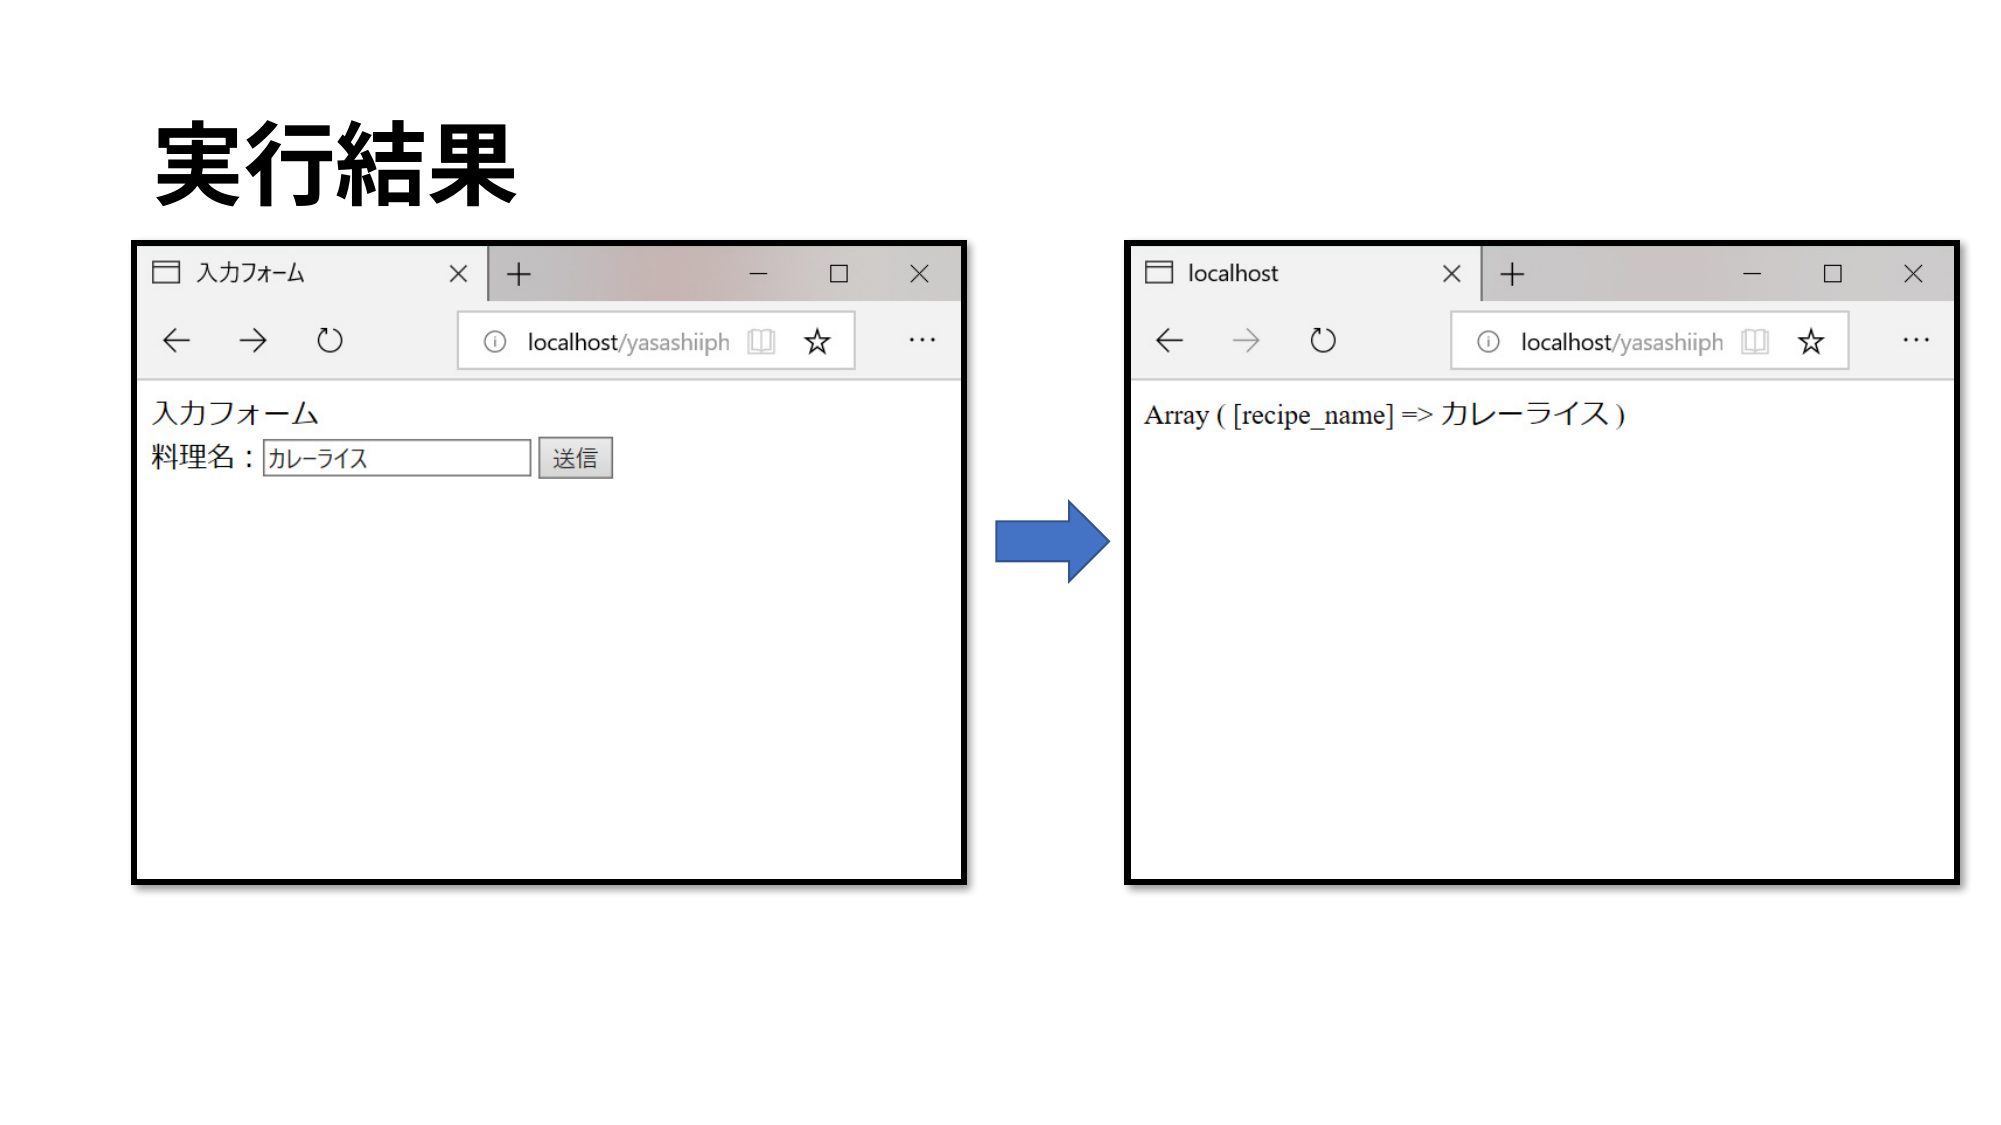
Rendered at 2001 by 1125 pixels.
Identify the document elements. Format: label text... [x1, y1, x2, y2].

title 実行結果 [137, 59, 1863, 278]
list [137, 245, 961, 880]
picture [1130, 245, 1955, 880]
text_box [995, 499, 1111, 584]
